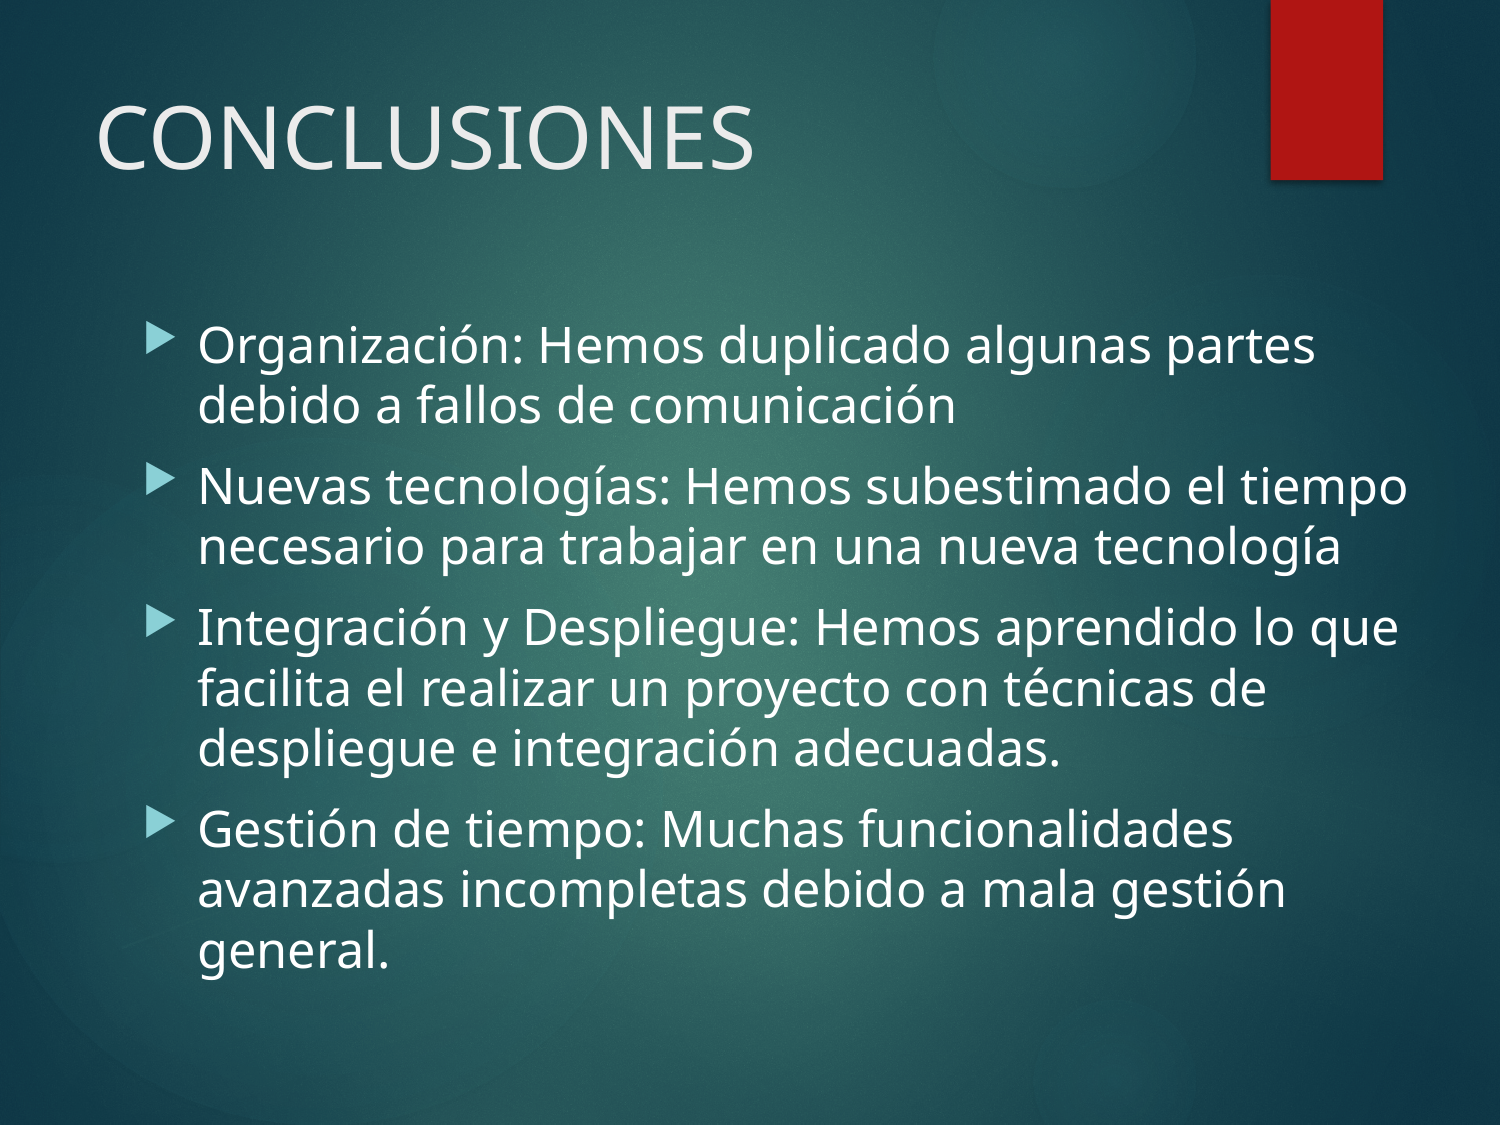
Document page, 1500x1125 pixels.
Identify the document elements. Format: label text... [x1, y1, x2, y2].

title CONCLUSIONES [79, 74, 1237, 304]
text_box Organización: Hemos duplicado algunas partes debido a fallos de comunicación Nuevas tecnologías: Hemos subestimado el tiempo necesario para trabajar en una nueva tecnología Integración y Despliegue: Hemos aprendido lo que facilita el realizar un proyecto con técnicas de despliegue e integración adecuadas. Gestión de tiempo: Muchas funcionalidades avanzadas incompletas debido a mala gestión general. [127, 305, 1444, 1027]
